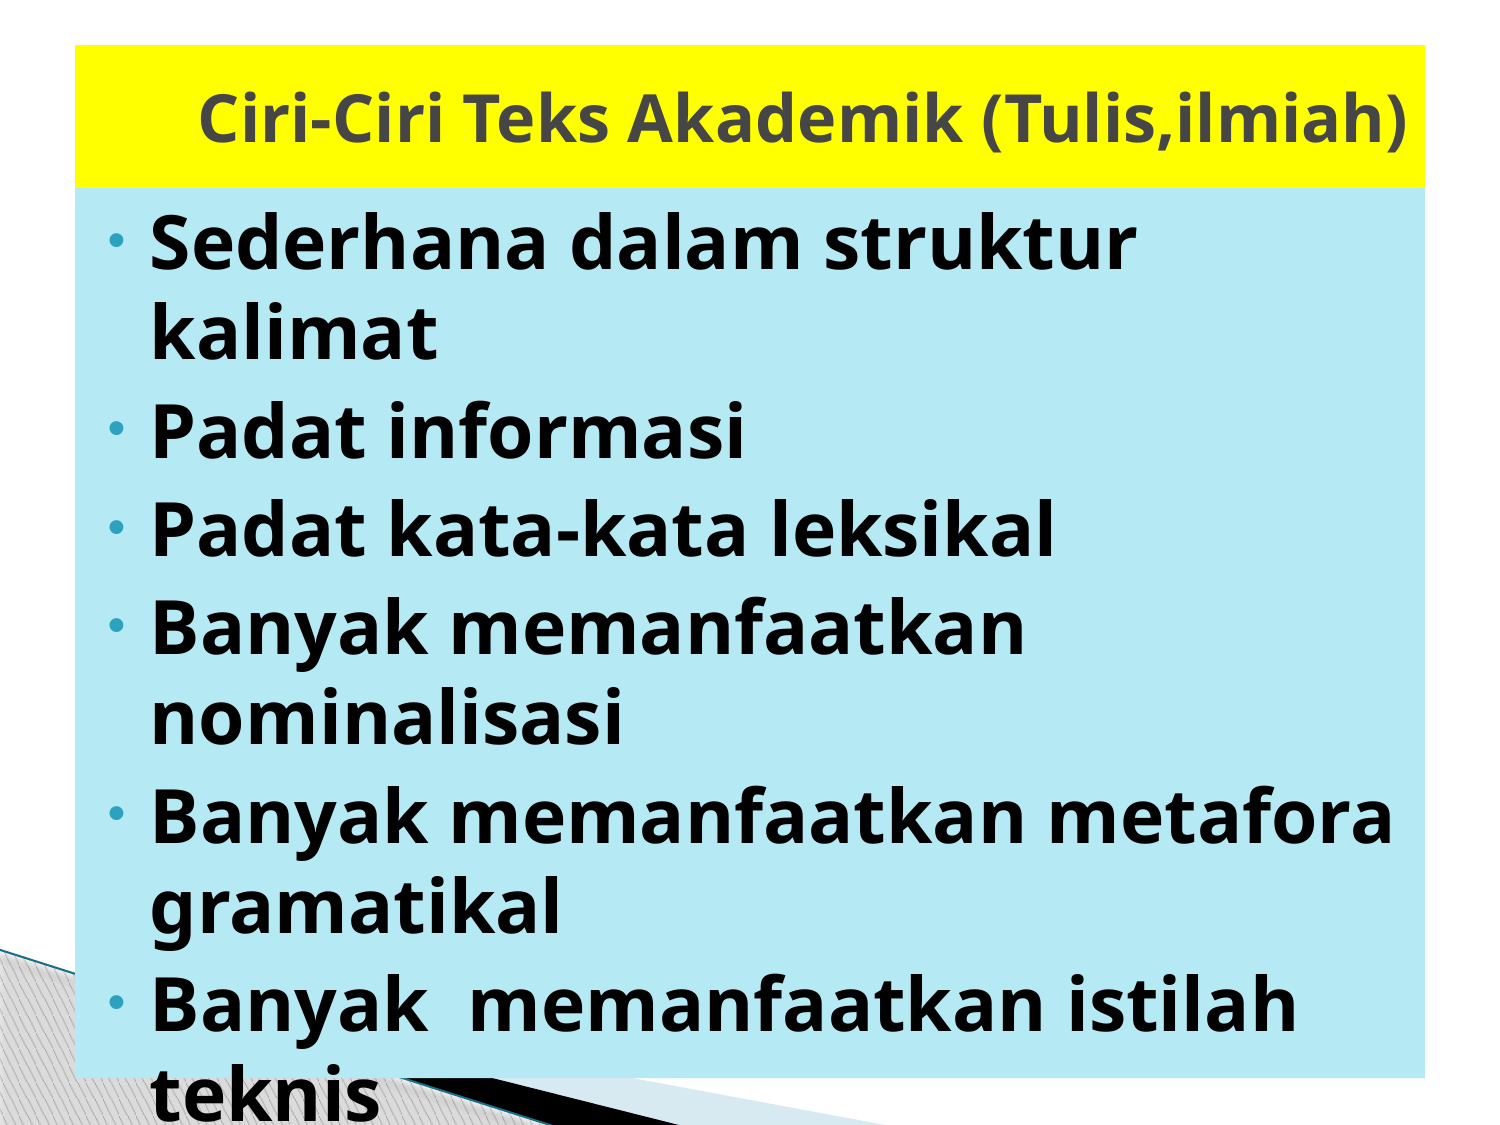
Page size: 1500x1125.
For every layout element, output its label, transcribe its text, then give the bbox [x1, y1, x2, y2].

list Sederhana dalam struktur kalimat Padat informasi Padat kata-kata leksikal Banyak memanfaatkan nominalisasi Banyak memanfaatkan metafora gramatikal Banyak memanfaatkan istilah teknis [75, 188, 1425, 1079]
title Ciri-Ciri Teks Akademik (Tulis,ilmiah) [75, 45, 1425, 188]
